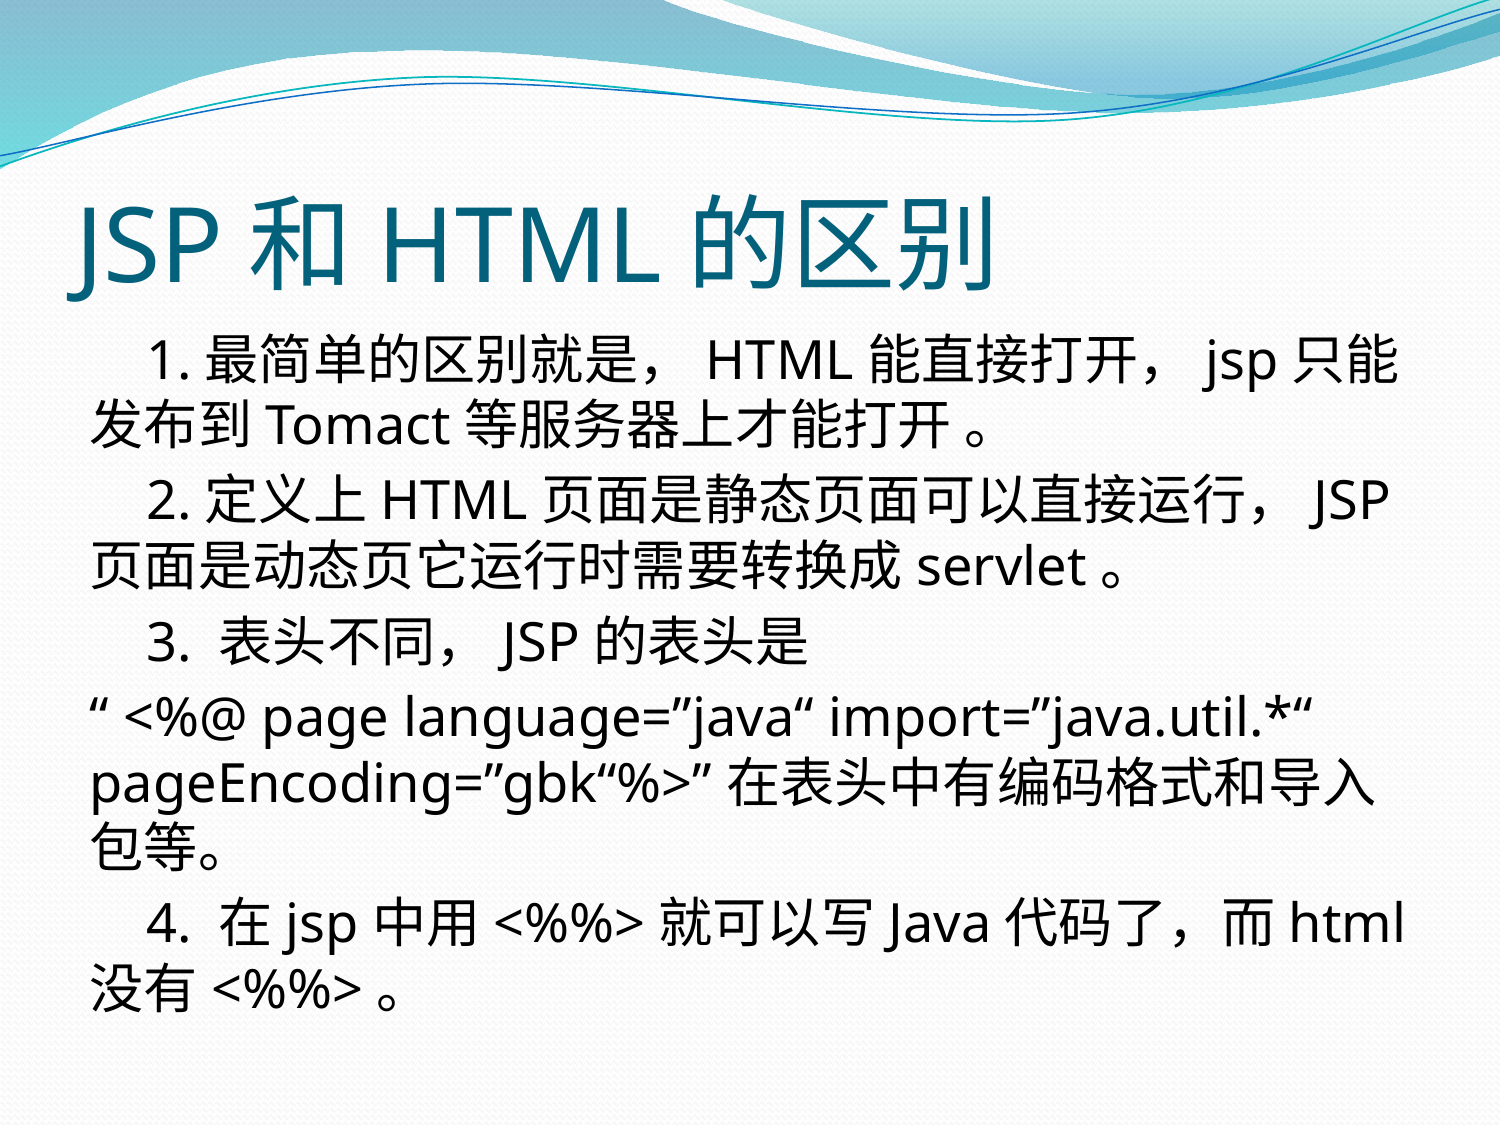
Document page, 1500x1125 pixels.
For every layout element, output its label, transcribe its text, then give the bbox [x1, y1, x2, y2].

title JSP和HTML的区别 [75, 115, 1425, 303]
list 1.最简单的区别就是，HTML能直接打开，jsp只能发布到Tomact等服务器上才能打开 。 2.定义上HTML页面是静态页面可以直接运行，JSP页面是动态页它运行时需要转换成servlet。 3. 表头不同，JSP的表头是 “ <%@ page language=”java“ import=”java.util.*“ pageEncoding=”gbk“%>”在表头中有编码格式和导入包等。 4. 在jsp中用<%%>就可以写Java代码了，而html没有<%%>。 [75, 317, 1425, 1038]
